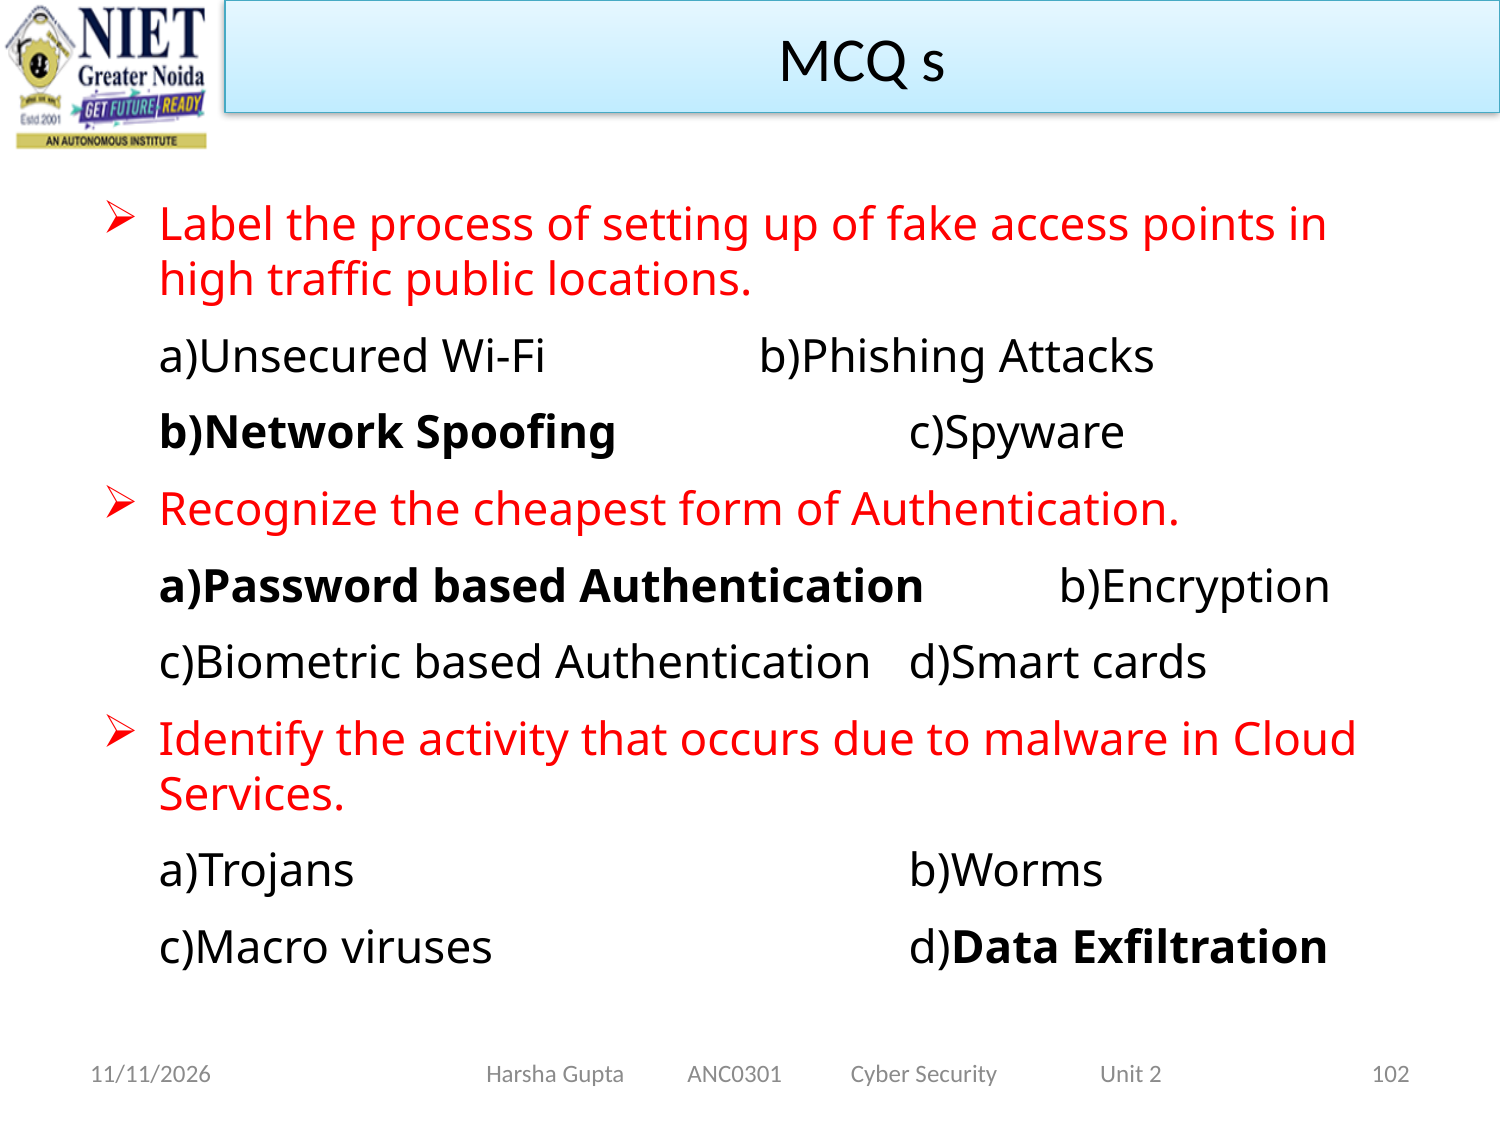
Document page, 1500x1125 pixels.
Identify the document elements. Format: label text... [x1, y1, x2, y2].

footer Harsha Gupta ANC0301 Cyber Security Unit 2 [412, 1042, 1238, 1103]
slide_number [75, 1042, 412, 1103]
text_box MCQ s [238, 0, 1500, 113]
picture [0, 0, 238, 154]
slide_number 102 [1238, 1042, 1425, 1103]
list Label the process of setting up of fake access points in high traffic public locations. a)Unsecured Wi-Fi b)Phishing Attacks b)Network Spoofing c)Spyware Recognize the cheapest form of Authentication. a)Password based Authentication b)Encryption c)Biometric based Authentication d)Smart cards Identify the activity that occurs due to malware in Cloud Services. a)Trojans b)Worms c)Macro viruses d)Data Exfiltration [87, 187, 1438, 1032]
